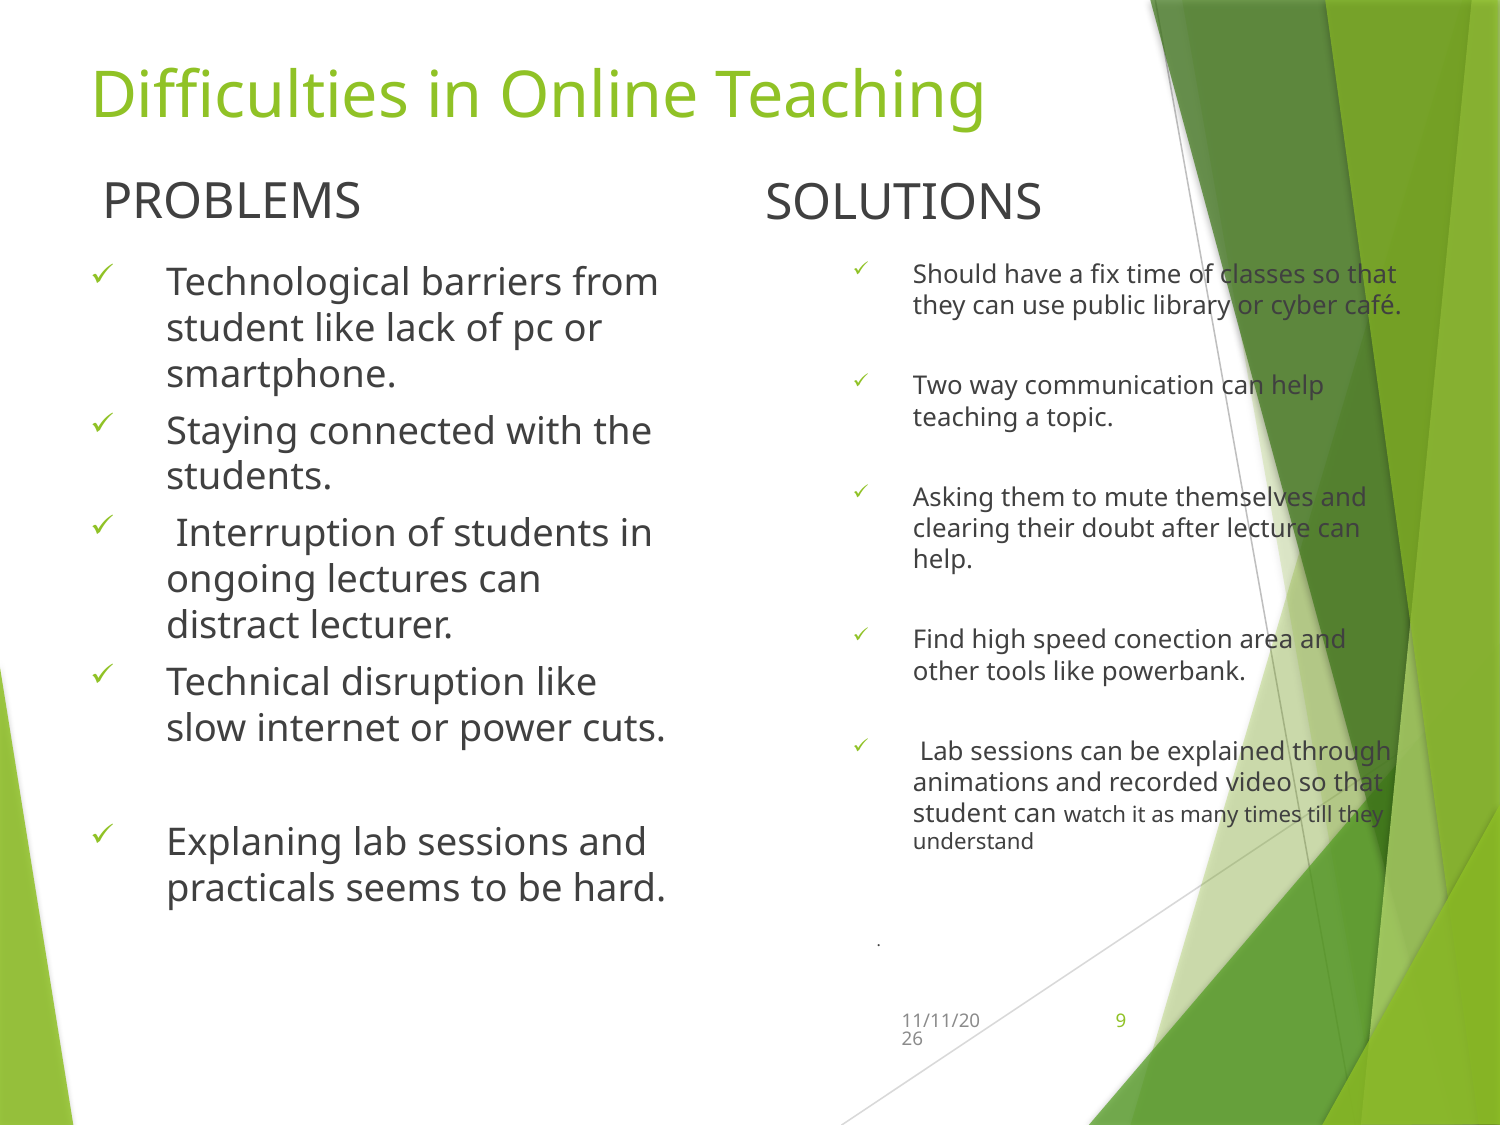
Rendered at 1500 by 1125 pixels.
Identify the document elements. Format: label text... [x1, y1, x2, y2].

slide_number 9 [1057, 991, 1142, 1051]
list Technological barriers from student like lack of pc or smartphone. Staying connected with the students. Interruption of students in ongoing lectures can distract lecturer. Technical disruption like slow internet or power cuts. Explaning lab sessions and practicals seems to be hard. [75, 249, 688, 1005]
list PROBLEMS [87, 149, 750, 236]
list Should have a fix time of classes so that they can use public library or cyber café. Two way communication can help teaching a topic. Asking them to mute themselves and clearing their doubt after lecture can help. Find high speed conection area and other tools like powerbank. Lab sessions can be explained through animations and recorded video so that student can watch it as many times till they understand . [837, 249, 1425, 1005]
list SOLUTIONS [750, 149, 1425, 238]
title Difficulties in Online Teaching [75, 45, 1425, 138]
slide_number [886, 991, 999, 1051]
